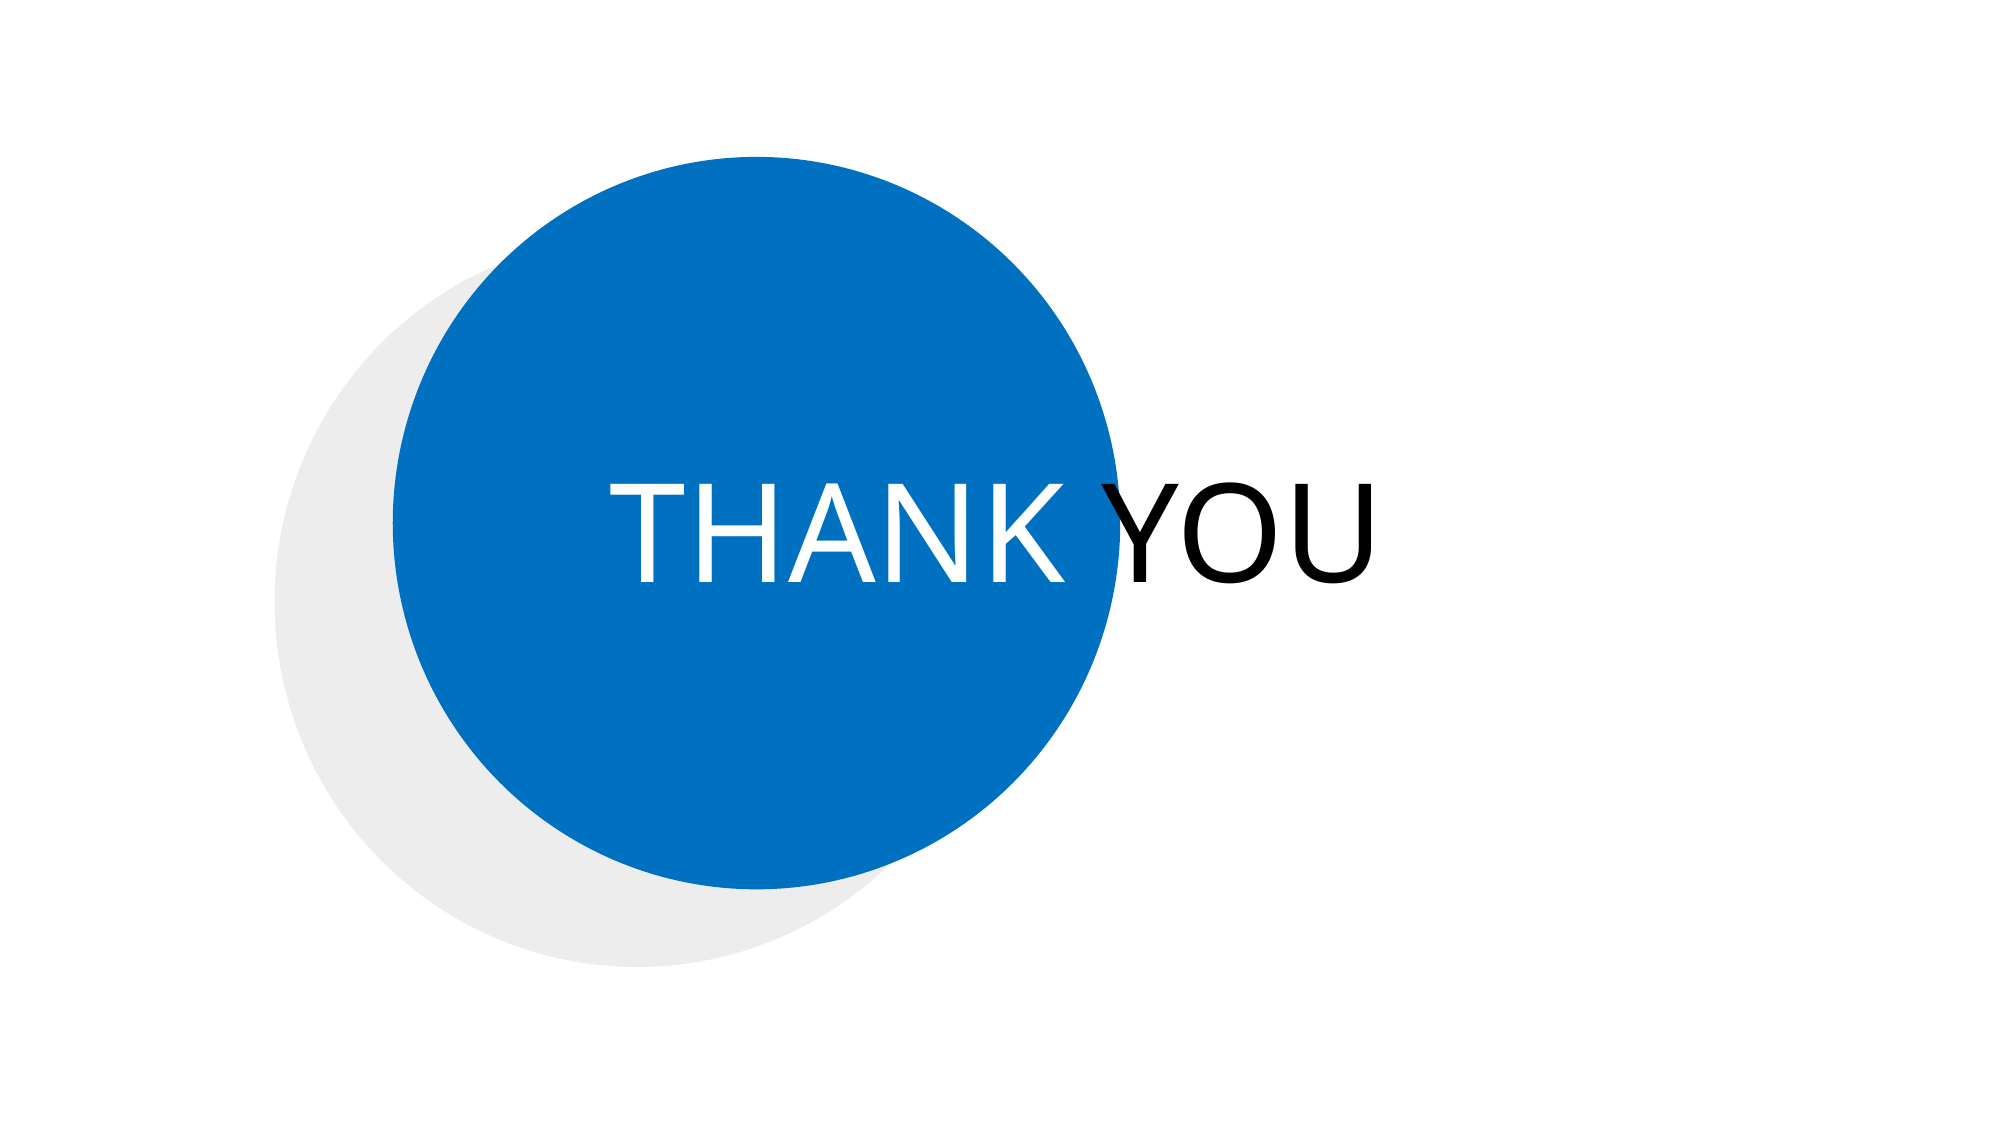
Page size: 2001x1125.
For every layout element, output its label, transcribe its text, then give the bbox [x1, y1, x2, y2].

text_box THANK YOU [595, 437, 1668, 618]
text_box [273, 262, 893, 969]
text_box [392, 156, 1111, 890]
